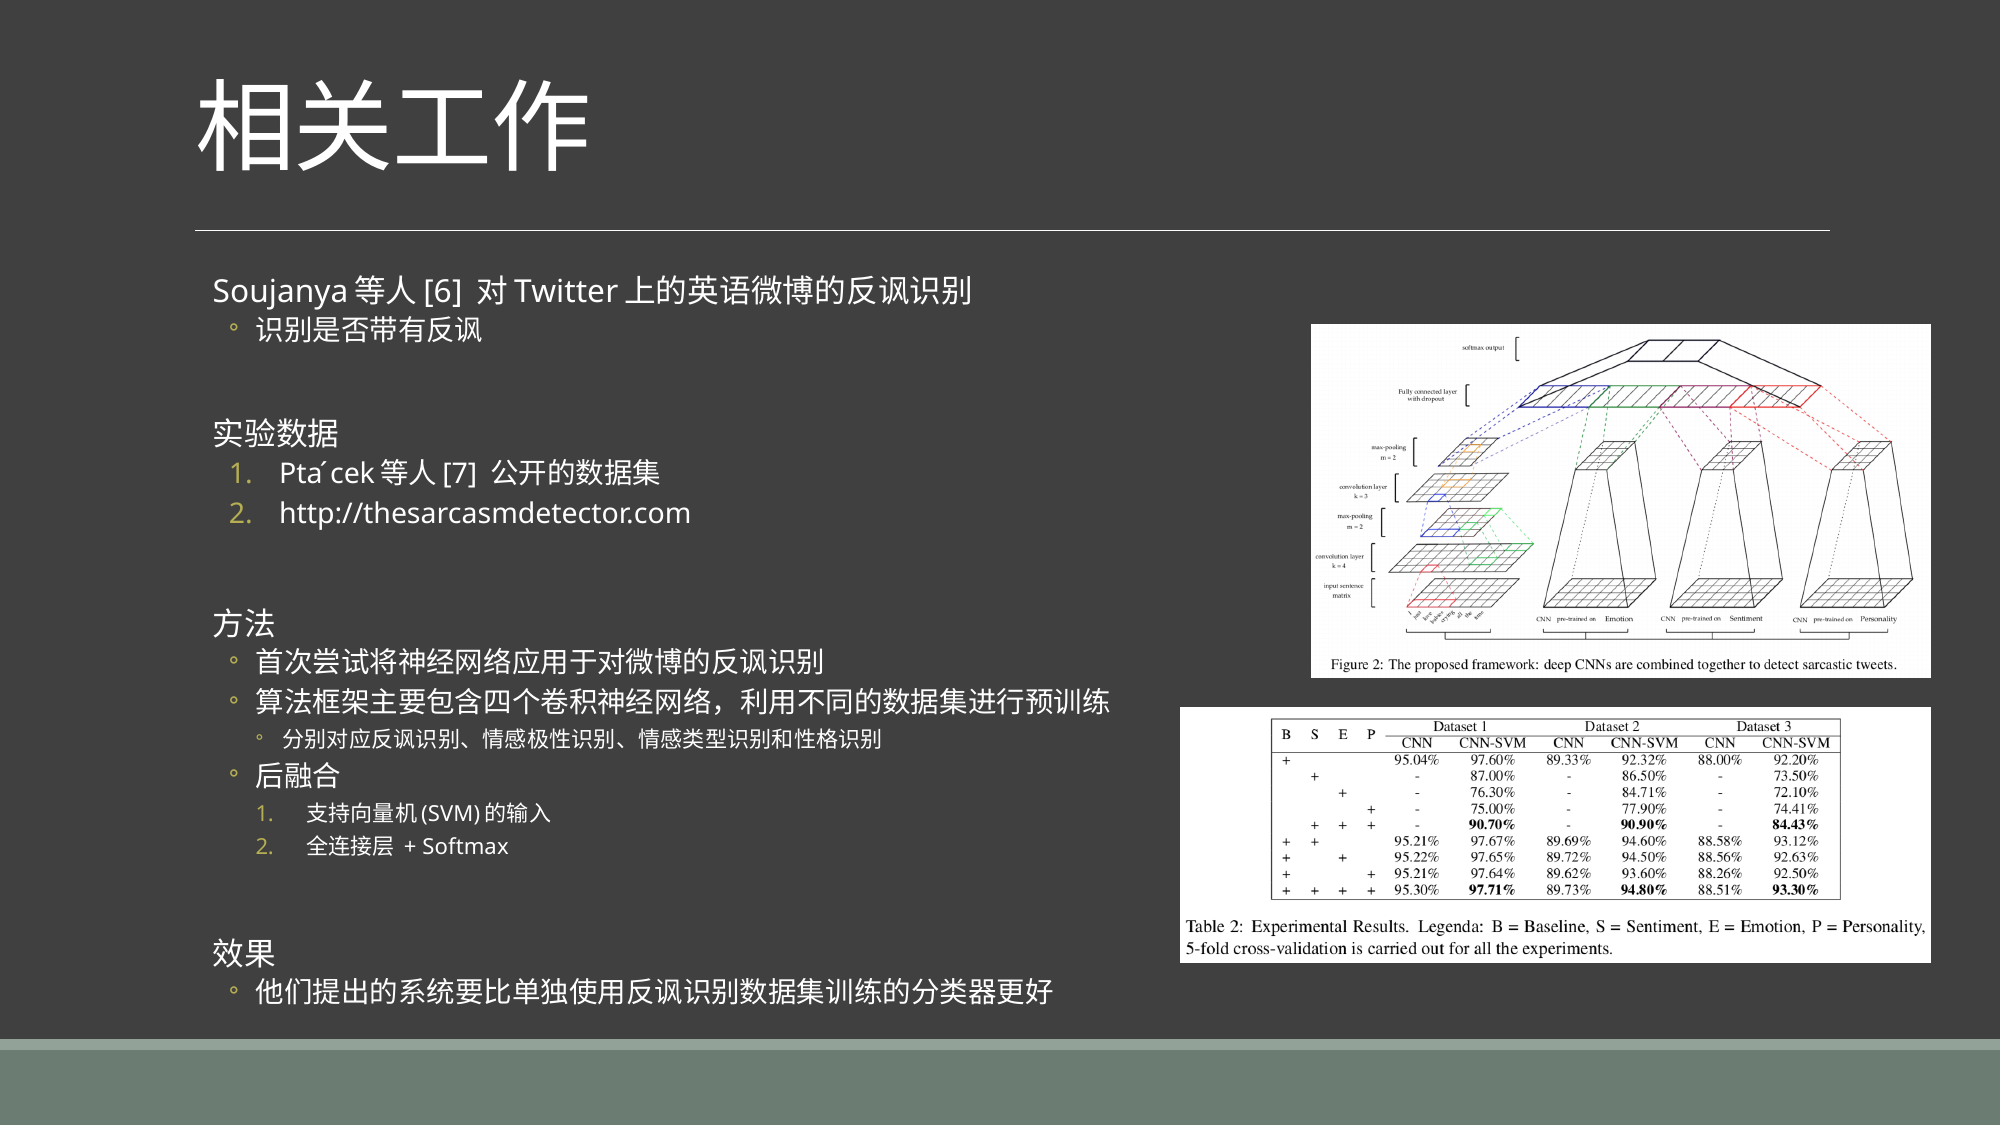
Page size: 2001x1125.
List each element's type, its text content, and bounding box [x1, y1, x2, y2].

picture [1180, 707, 1931, 964]
list Soujanya等人[6] 对Twitter上的英语微博的反讽识别 识别是否带有反讽 实验数据 Pta ́cek等人[7] 公开的数据集 http://thesarcasmdetector.com 方法 首次尝试将神经网络应用于对微博的反讽识别 算法框架主要包含四个卷积神经网络，利用不同的数据集进行预训练 分别对应反讽识别、情感极性识别、情感类型识别和性格识别 后融合 支持向量机(SVM)的输入 全连接层 + Softmax 效果 他们提出的系统要比单独使用反讽识别数据集训练的分类器更好 [199, 267, 1850, 1025]
picture [1311, 323, 1932, 678]
title 相关工作 [180, 0, 1830, 192]
